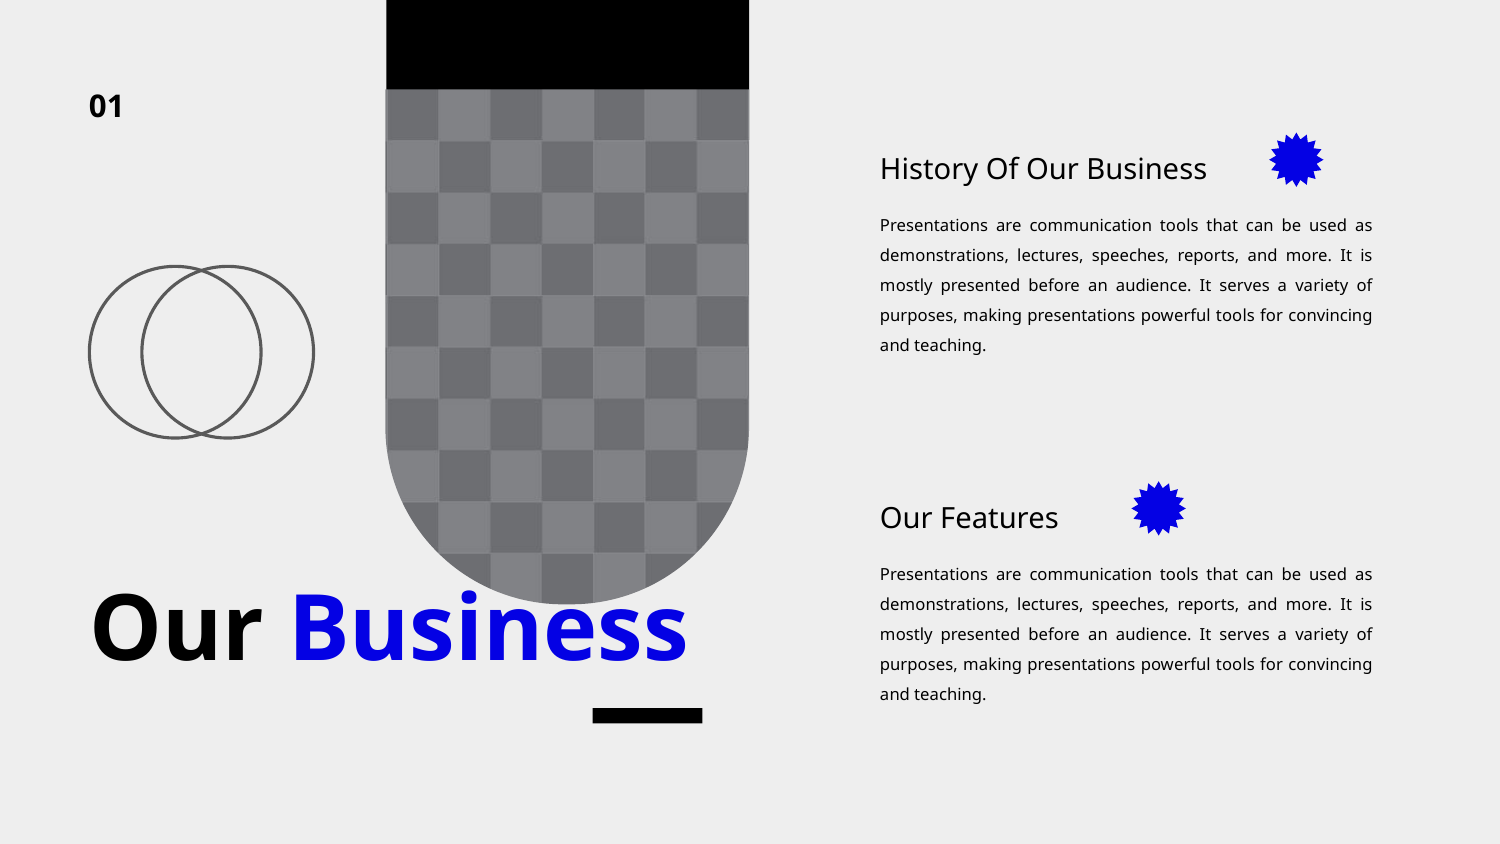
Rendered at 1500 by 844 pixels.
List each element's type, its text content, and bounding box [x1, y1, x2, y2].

picture [385, 89, 750, 605]
text_box History Of Our Business [865, 135, 1500, 201]
text_box Presentations are communication tools that can be used as demonstrations, lectures, speeches, reports, and more. It is mostly presented before an audience. It serves a variety of purposes, making presentations powerful tools for convincing and teaching. [865, 190, 1389, 370]
text_box [1131, 481, 1186, 536]
text_box Our Business [89, 589, 696, 678]
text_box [89, 266, 314, 439]
text_box v [386, 0, 750, 88]
text_box 01 [73, 70, 149, 139]
text_box Presentations are communication tools that can be used as demonstrations, lectures, speeches, reports, and more. It is mostly presented before an audience. It serves a variety of purposes, making presentations powerful tools for convincing and teaching. [865, 538, 1389, 719]
text_box [592, 708, 703, 724]
text_box [1269, 132, 1324, 187]
text_box Our Features [864, 484, 1162, 550]
